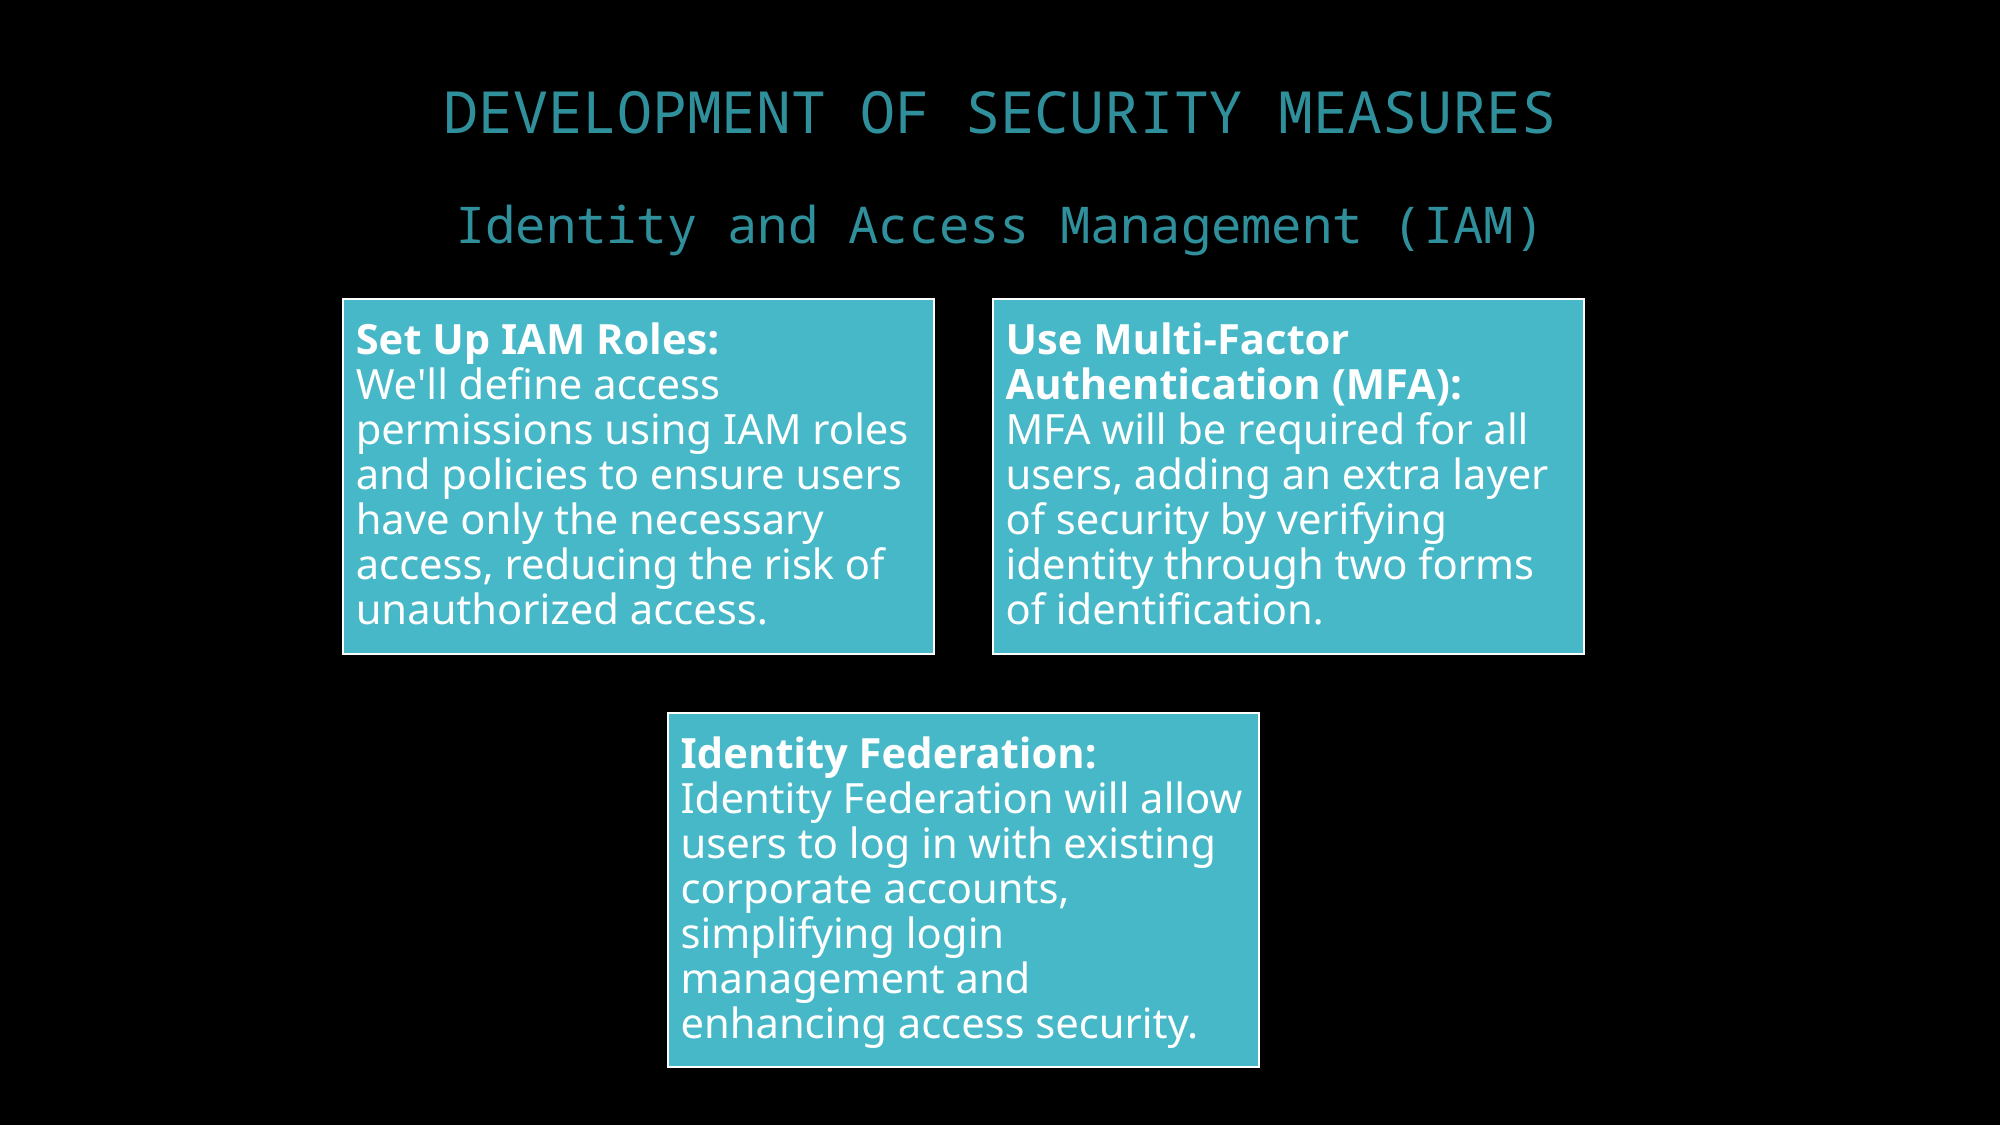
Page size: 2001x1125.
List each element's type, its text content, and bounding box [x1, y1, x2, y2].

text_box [213, 299, 1714, 1068]
title DEVELOPMENT OF SECURITY MEASURES​ Identity and Access Management (IAM) [249, 75, 1750, 263]
